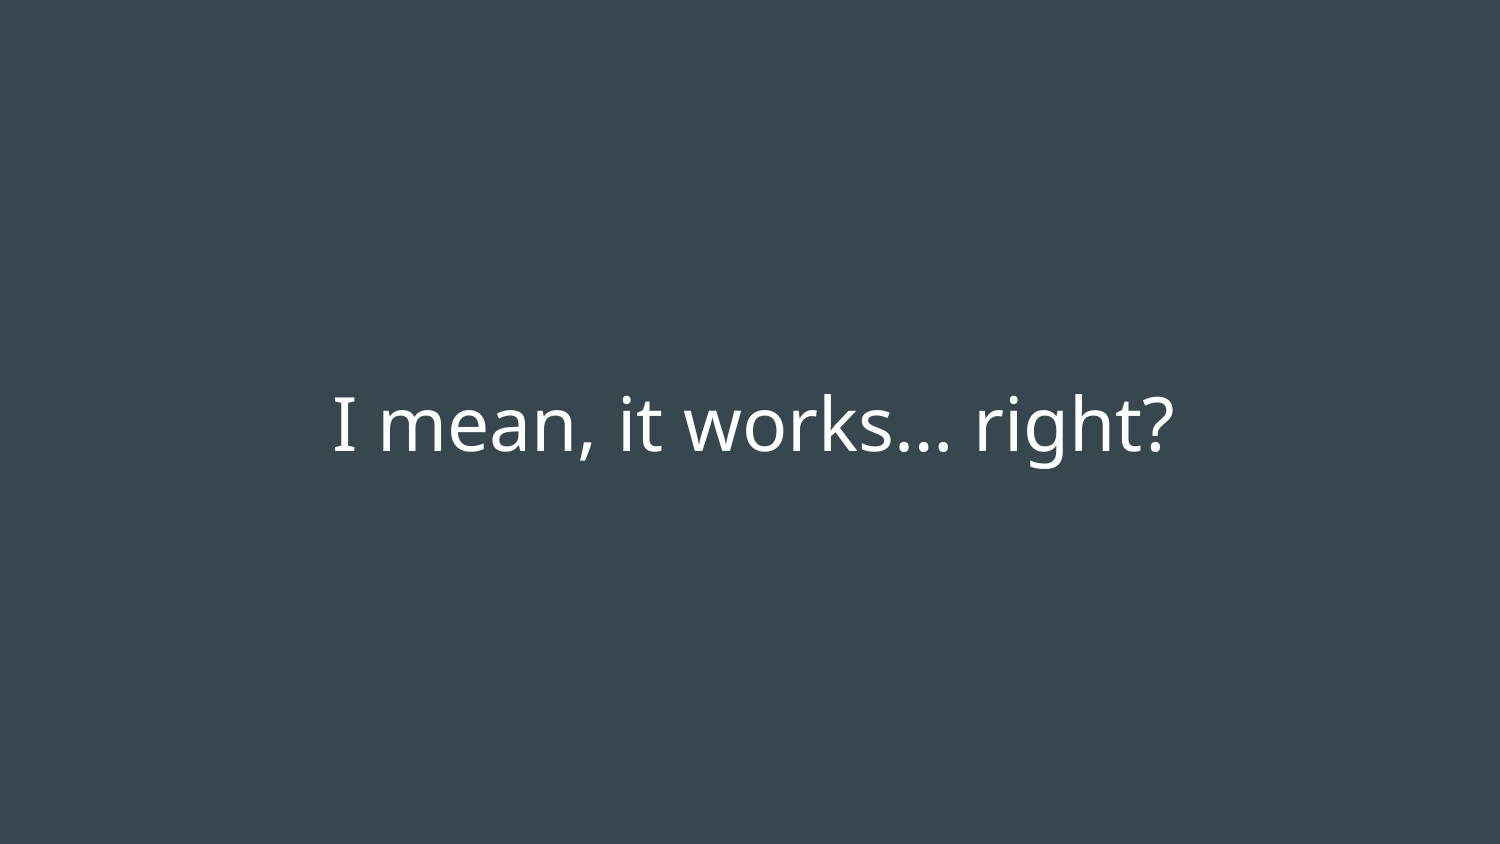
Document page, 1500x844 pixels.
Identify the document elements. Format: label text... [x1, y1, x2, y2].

title I mean, it works… right? [110, 351, 1399, 493]
